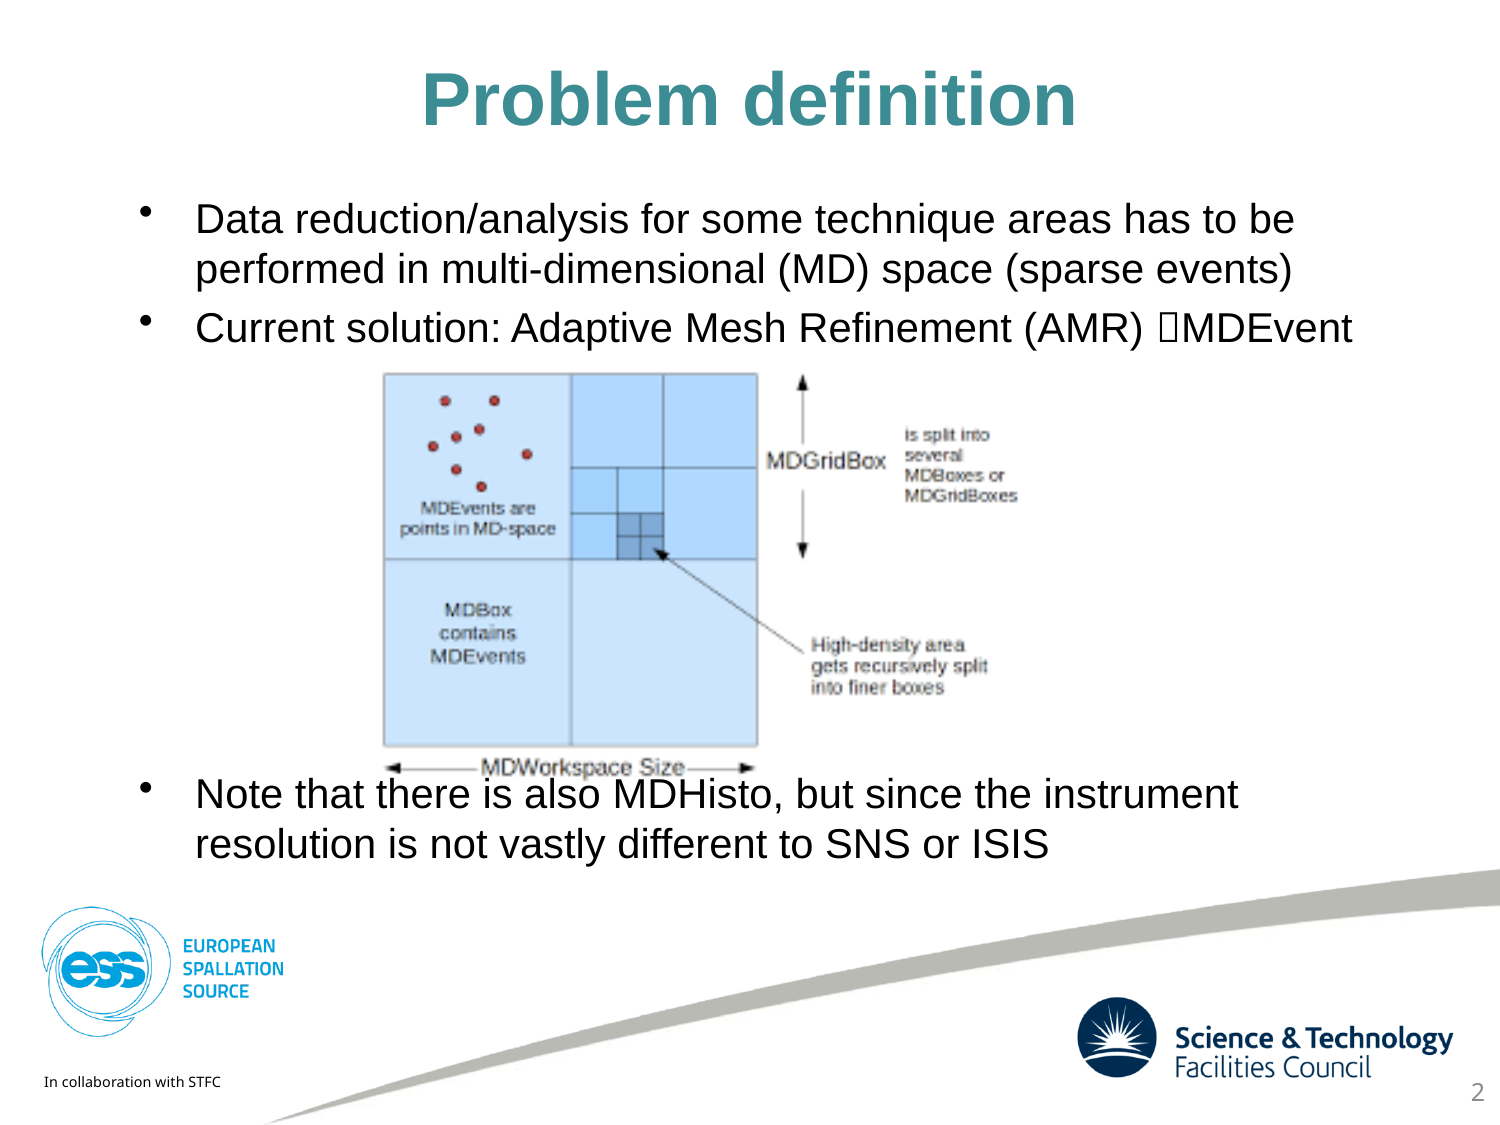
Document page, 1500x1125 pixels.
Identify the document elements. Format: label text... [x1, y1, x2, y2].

title Problem definition [0, 30, 1500, 161]
picture [348, 337, 1046, 803]
slide_number 2 [1149, 1064, 1500, 1124]
picture [41, 868, 1500, 1125]
list Data reduction/analysis for some technique areas has to be performed in multi-dimensional (MD) space (sparse events) Current solution: Adaptive Mesh Refinement (AMR) MDEvent Note that there is also MDHisto, but since the instrument resolution is not vastly different to SNS or ISIS [123, 184, 1400, 905]
